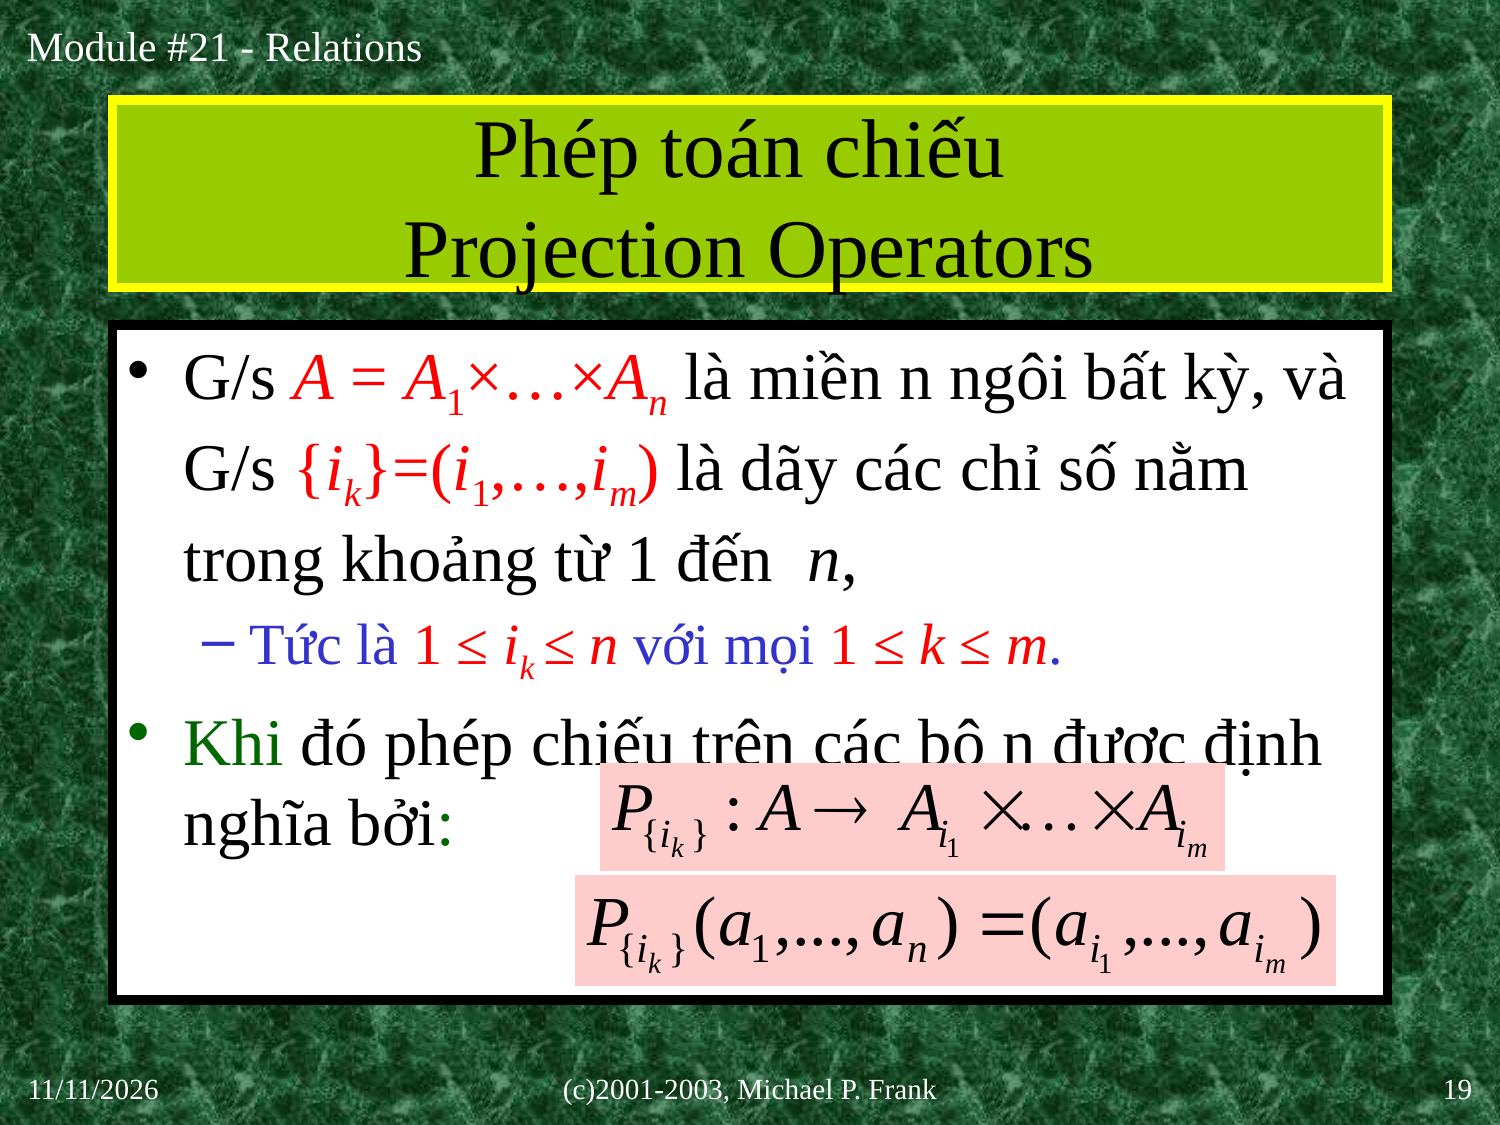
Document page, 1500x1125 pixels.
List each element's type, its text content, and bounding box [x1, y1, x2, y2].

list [574, 874, 1337, 987]
list G/s A = A1×…×An là miền n ngôi bất kỳ, và G/s {ik}=(i1,…,im) là dãy các chỉ số nằm trong khoảng từ 1 đến n, Tức là 1 ≤ ik ≤ n với mọi 1 ≤ k ≤ m. Khi đó phép chiếu trên các bộ n được định nghĩa bởi: [108, 320, 1392, 1005]
slide_number 30-Sep-20 [12, 1062, 326, 1113]
title Phép toán chiếu Projection Operators [108, 95, 1392, 292]
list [599, 762, 1226, 871]
slide_number 19 [1174, 1062, 1488, 1113]
footer (c)2001-2003, Michael P. Frank [512, 1062, 988, 1113]
picture [0, 0, 1500, 1125]
